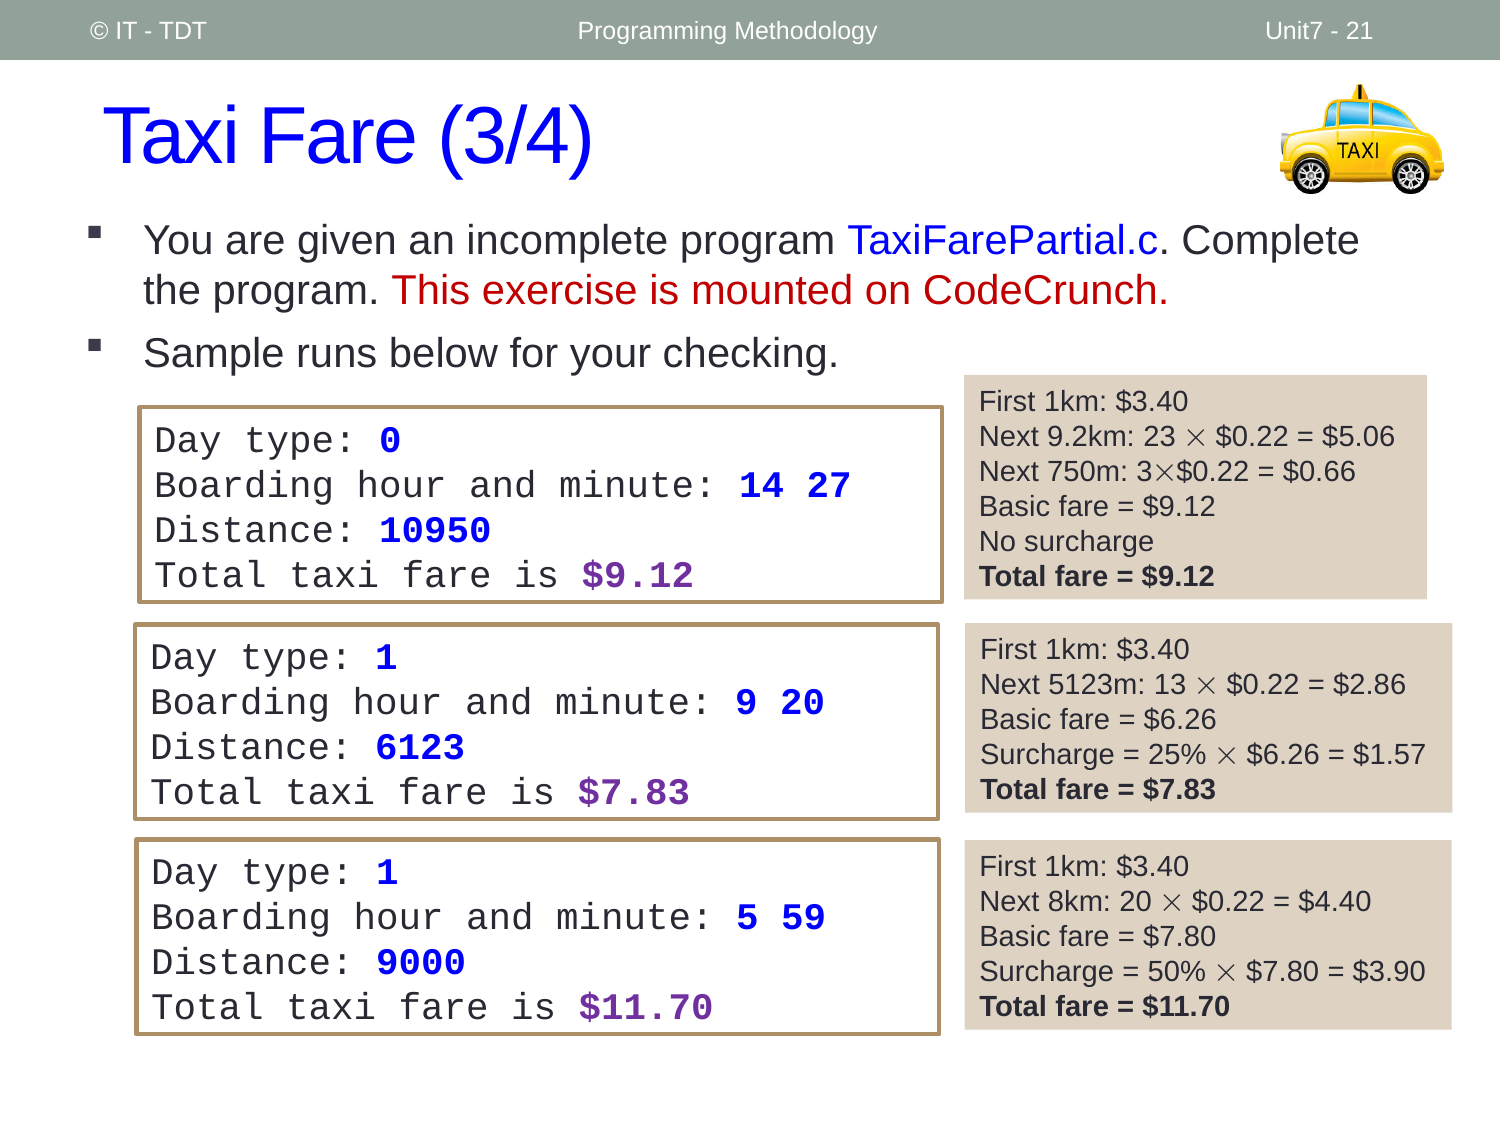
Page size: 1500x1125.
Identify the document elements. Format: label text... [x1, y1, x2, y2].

slide_number © IT - TDT [75, 3, 550, 57]
slide_number Unit7 - 21 [1250, 3, 1425, 57]
text_box First 1km: $3.40 Next 9.2km: 23  $0.22 = $5.06 Next 750m: 3$0.22 = $0.66 Basic fare = $9.12 No surcharge Total fare = $9.12 [964, 374, 1427, 600]
text_box First 1km: $3.40 Next 8km: 20  $0.22 = $4.40 Basic fare = $7.80 Surcharge = 50%  $7.80 = $3.90 Total fare = $11.70 [964, 840, 1452, 1030]
text_box Day type: 1 Boarding hour and minute: 9 20 Distance: 6123 Total taxi fare is $7.83 [133, 622, 940, 821]
title Taxi Fare (3/4) [87, 75, 1466, 188]
text_box Day type: 1 Boarding hour and minute: 5 59 Distance: 9000 Total taxi fare is $11.70 [134, 837, 941, 1036]
text_box You are given an incomplete program TaxiFarePartial.c. Complete the program. This exercise is mounted on CodeCrunch. Sample runs below for your checking. [70, 205, 1421, 410]
text_box Day type: 0 Boarding hour and minute: 14 27 Distance: 10950 Total taxi fare is $9.12 [137, 405, 944, 604]
text_box First 1km: $3.40 Next 5123m: 13  $0.22 = $2.86 Basic fare = $6.26 Surcharge = 25%  $6.26 = $1.57 Total fare = $7.83 [965, 623, 1453, 813]
footer Programming Methodology [562, 3, 1238, 57]
picture [1280, 84, 1444, 194]
